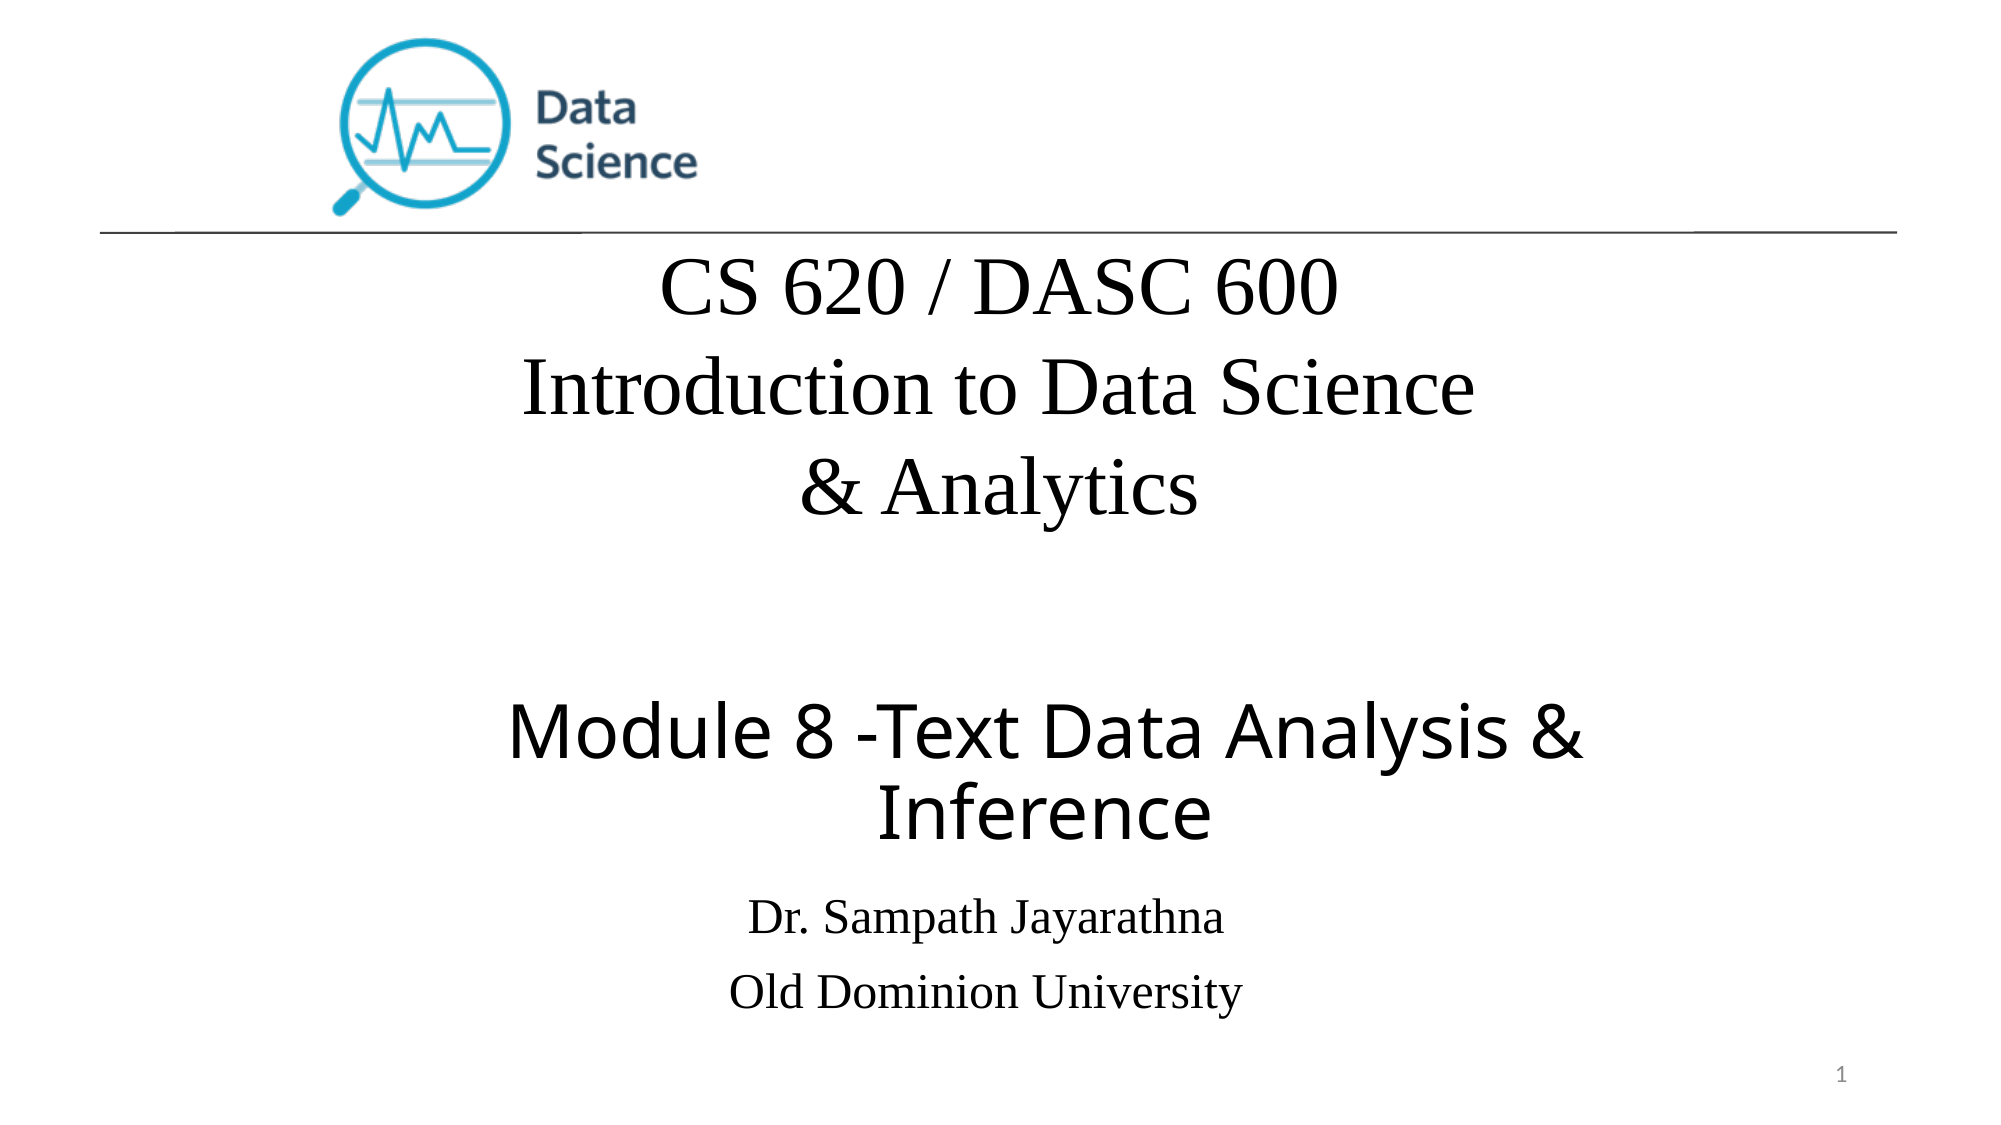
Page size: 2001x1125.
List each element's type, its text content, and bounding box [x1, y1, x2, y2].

title Module 8 -Text Data Analysis & Inference [388, 471, 1704, 864]
picture [305, 33, 870, 224]
text_box CS 620 / DASC 600 Introduction to Data Science & Analytics [478, 223, 1522, 539]
slide_number 1 [1412, 1042, 1863, 1103]
subtitle Dr. Sampath Jayarathna Old Dominion University [362, 882, 1611, 1125]
